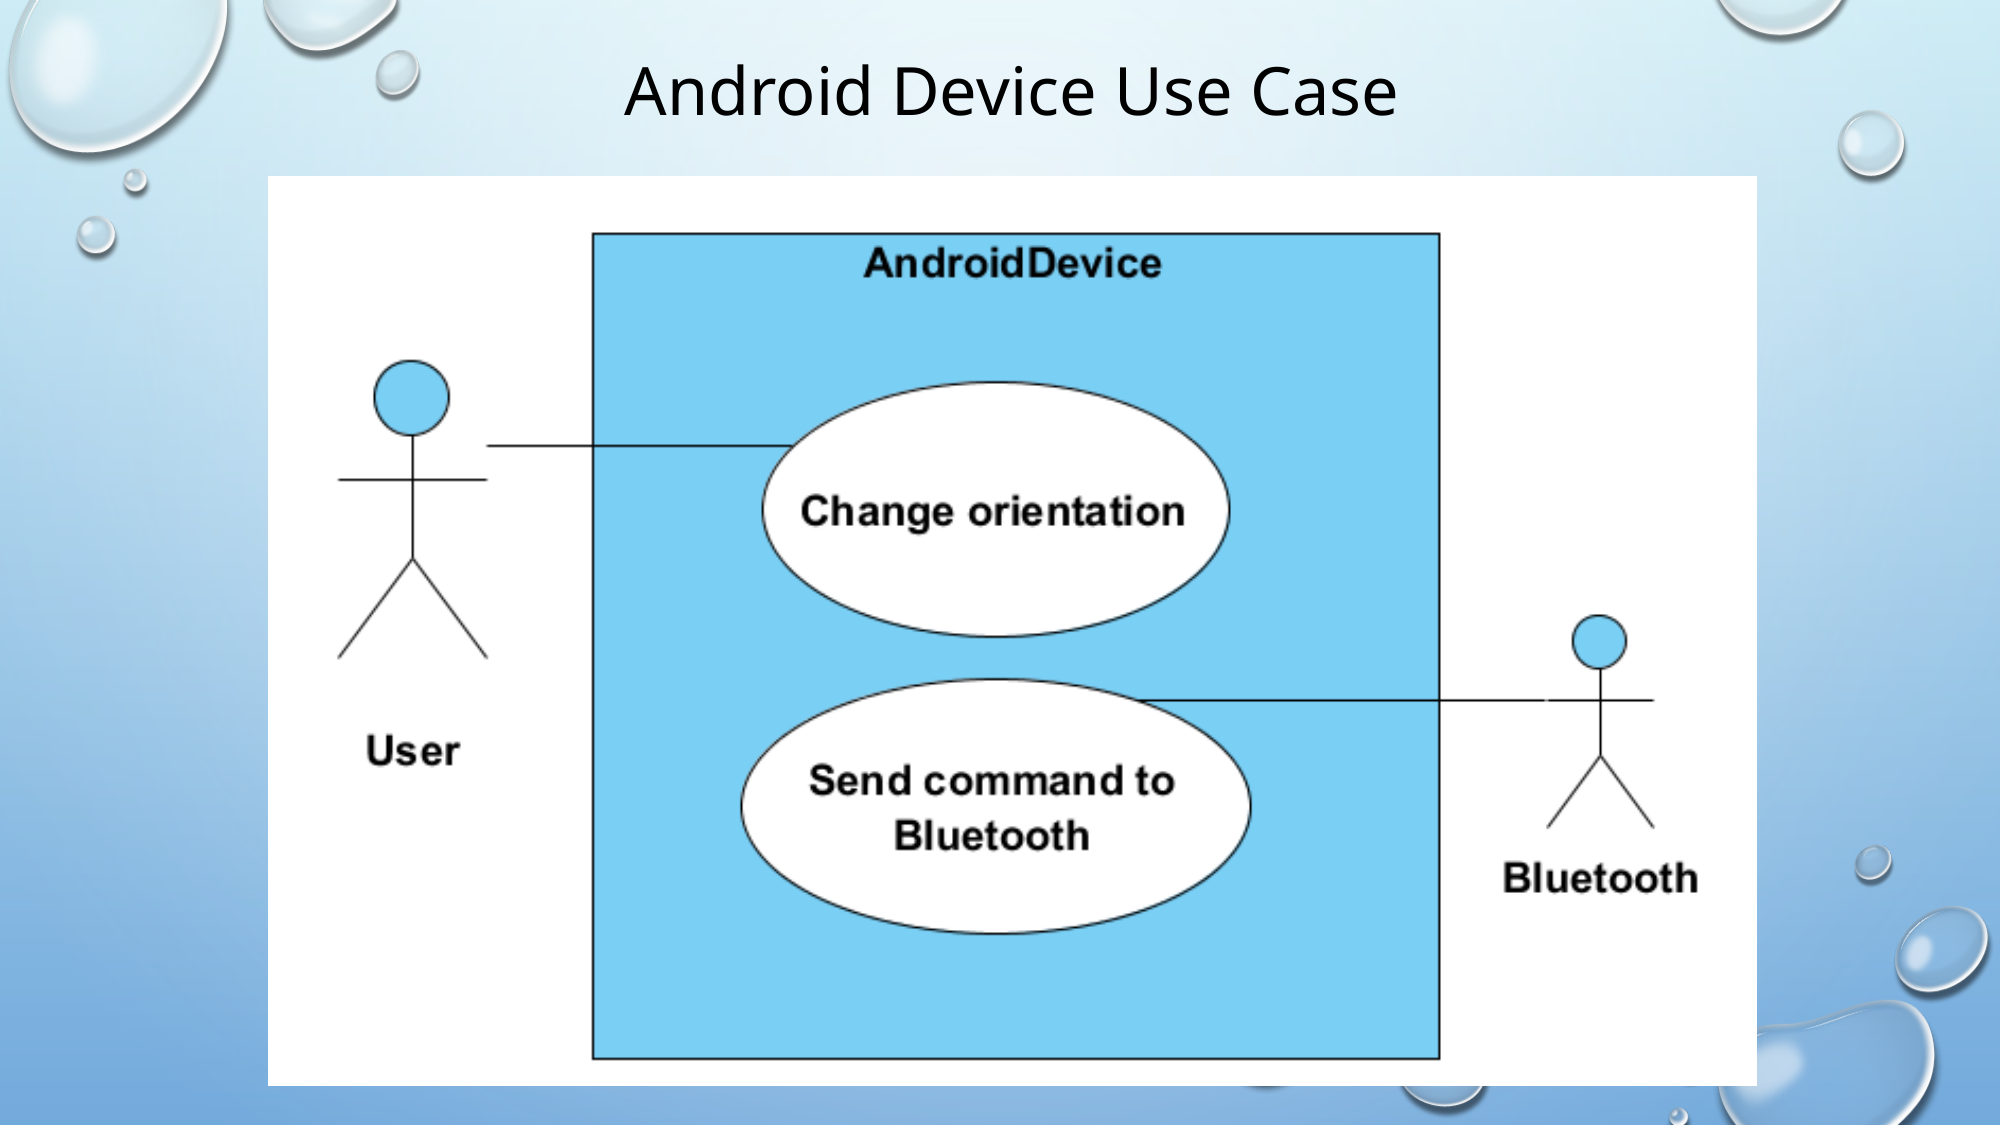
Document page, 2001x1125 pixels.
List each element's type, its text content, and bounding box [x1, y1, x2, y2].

picture [0, 0, 2000, 1125]
text_box Android Device Use Case [609, 41, 1416, 137]
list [268, 176, 1757, 1086]
